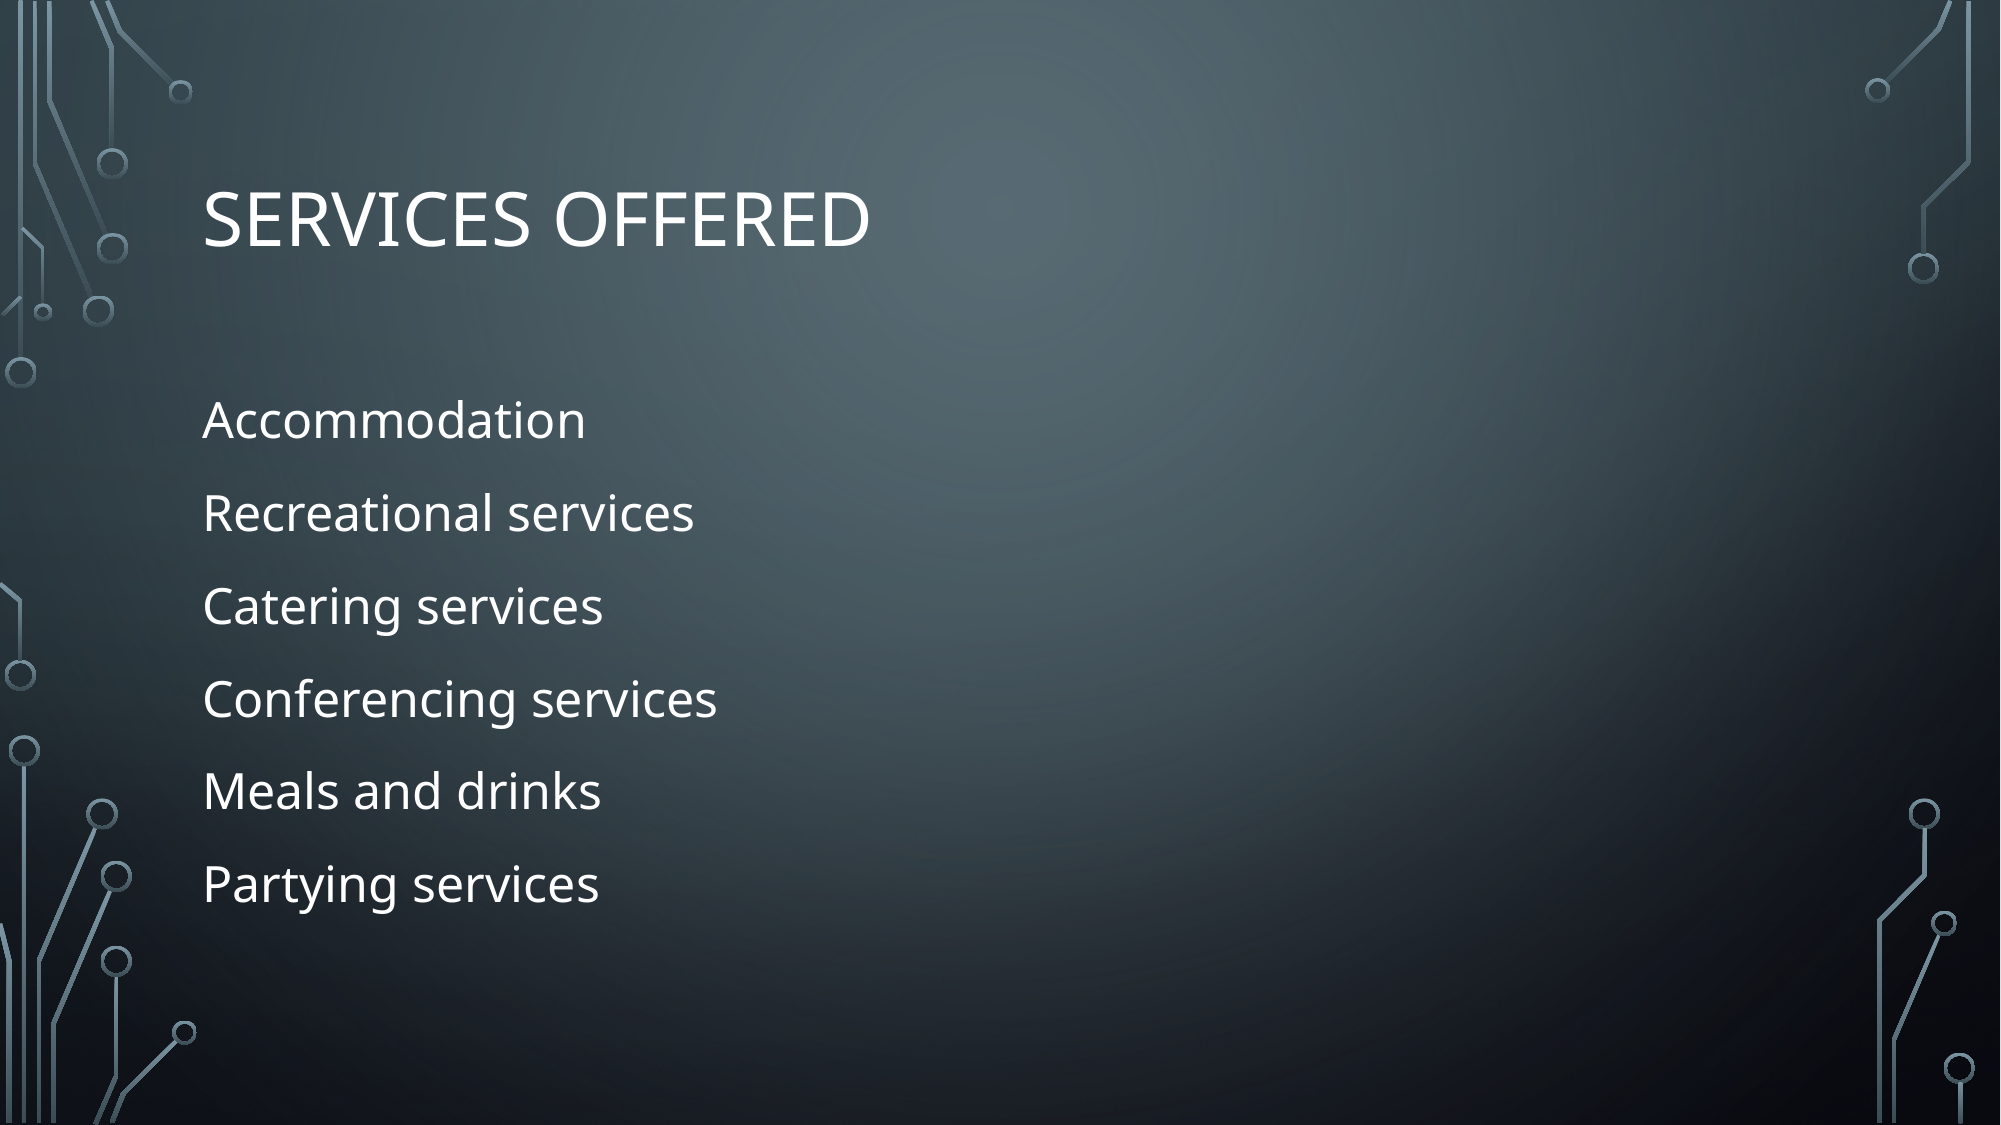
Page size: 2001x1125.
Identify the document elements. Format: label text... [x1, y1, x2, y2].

list Accommodation Recreational services Catering services Conferencing services Meals and drinks Partying services [187, 369, 1813, 950]
title SERVICES OFFERED [187, 101, 1813, 344]
